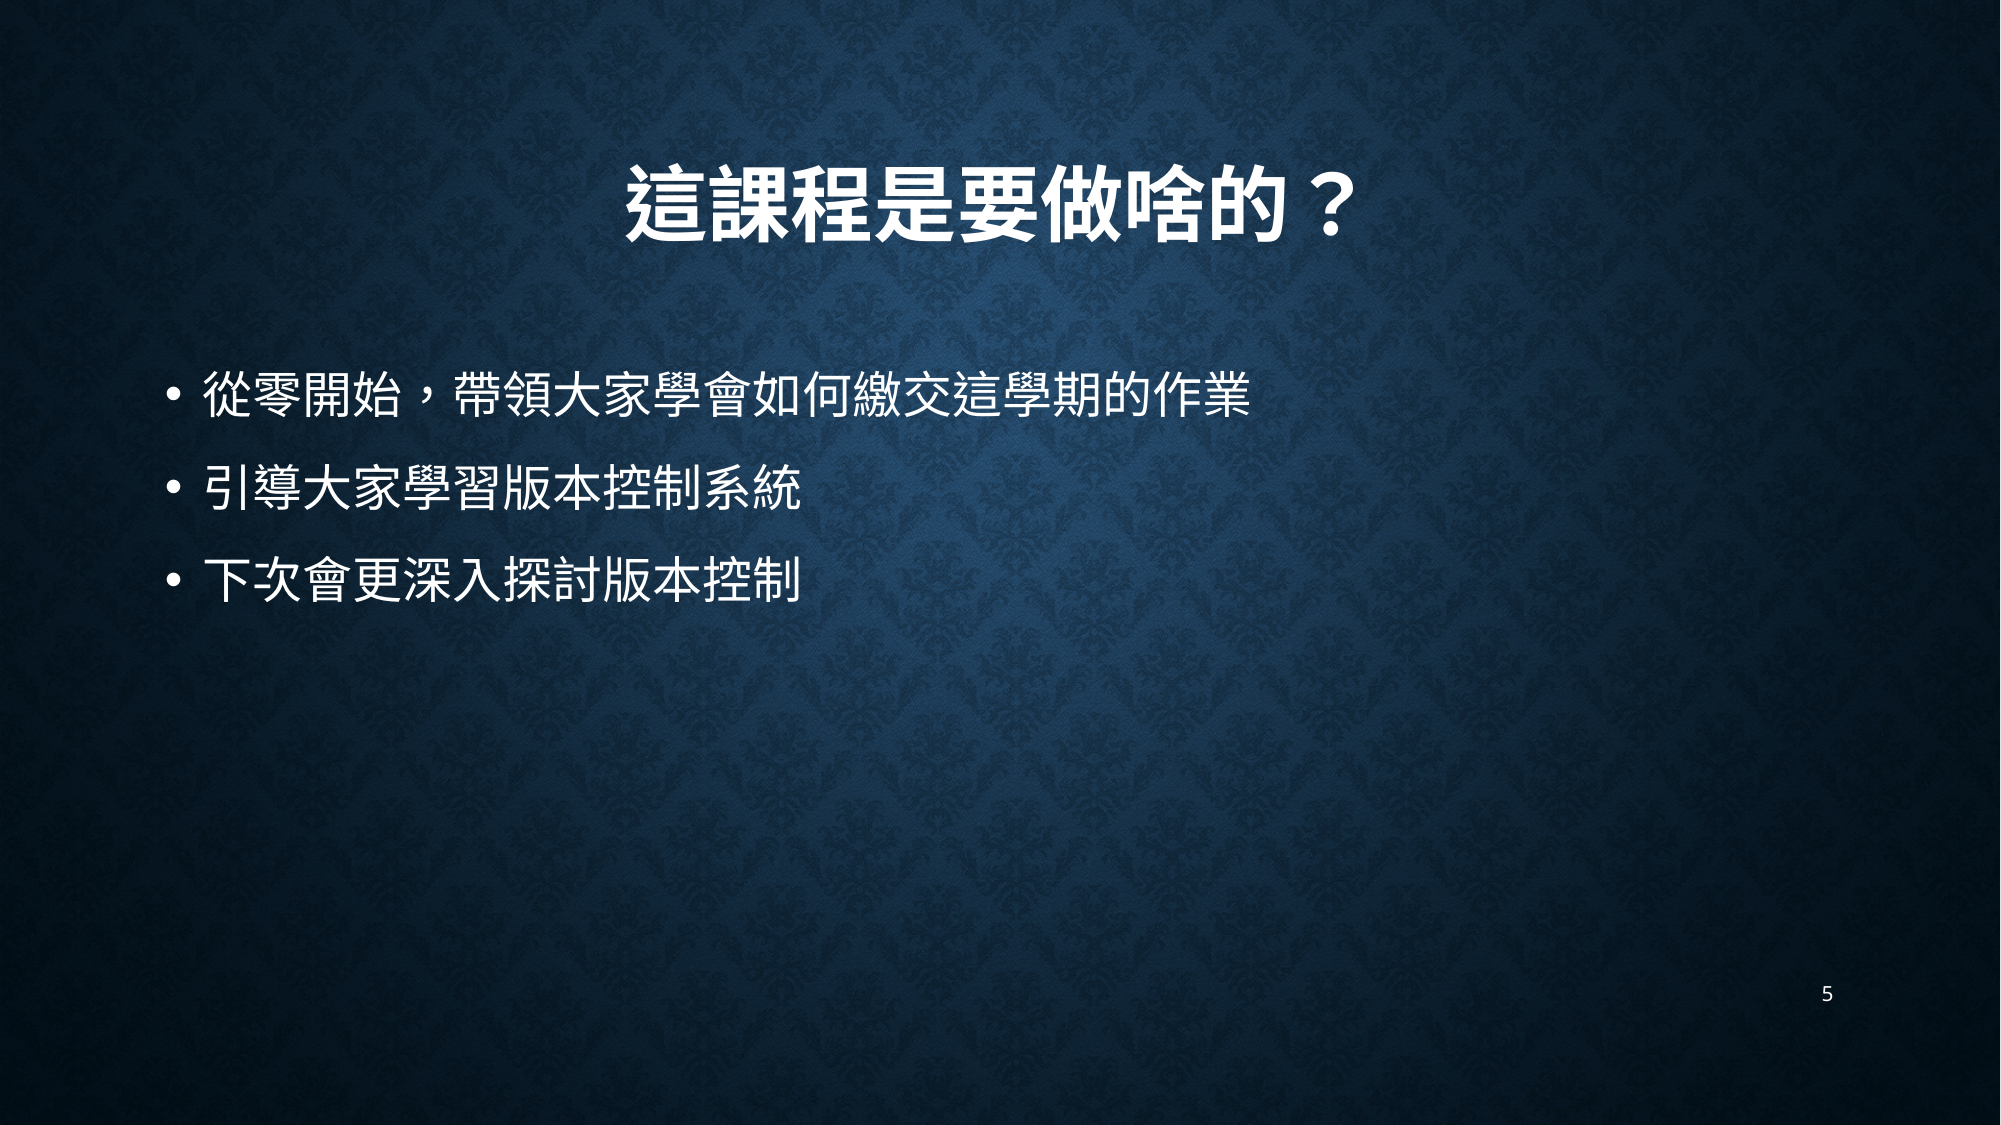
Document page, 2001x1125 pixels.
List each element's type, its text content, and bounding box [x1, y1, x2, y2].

slide_number 5 [1724, 965, 1849, 1025]
list 從零開始，帶領大家學會如何繳交這學期的作業 引導大家學習版本控制系統 下次會更深入探討版本控制 [149, 343, 1849, 950]
title 這課程是要做啥的？ [149, 99, 1849, 318]
